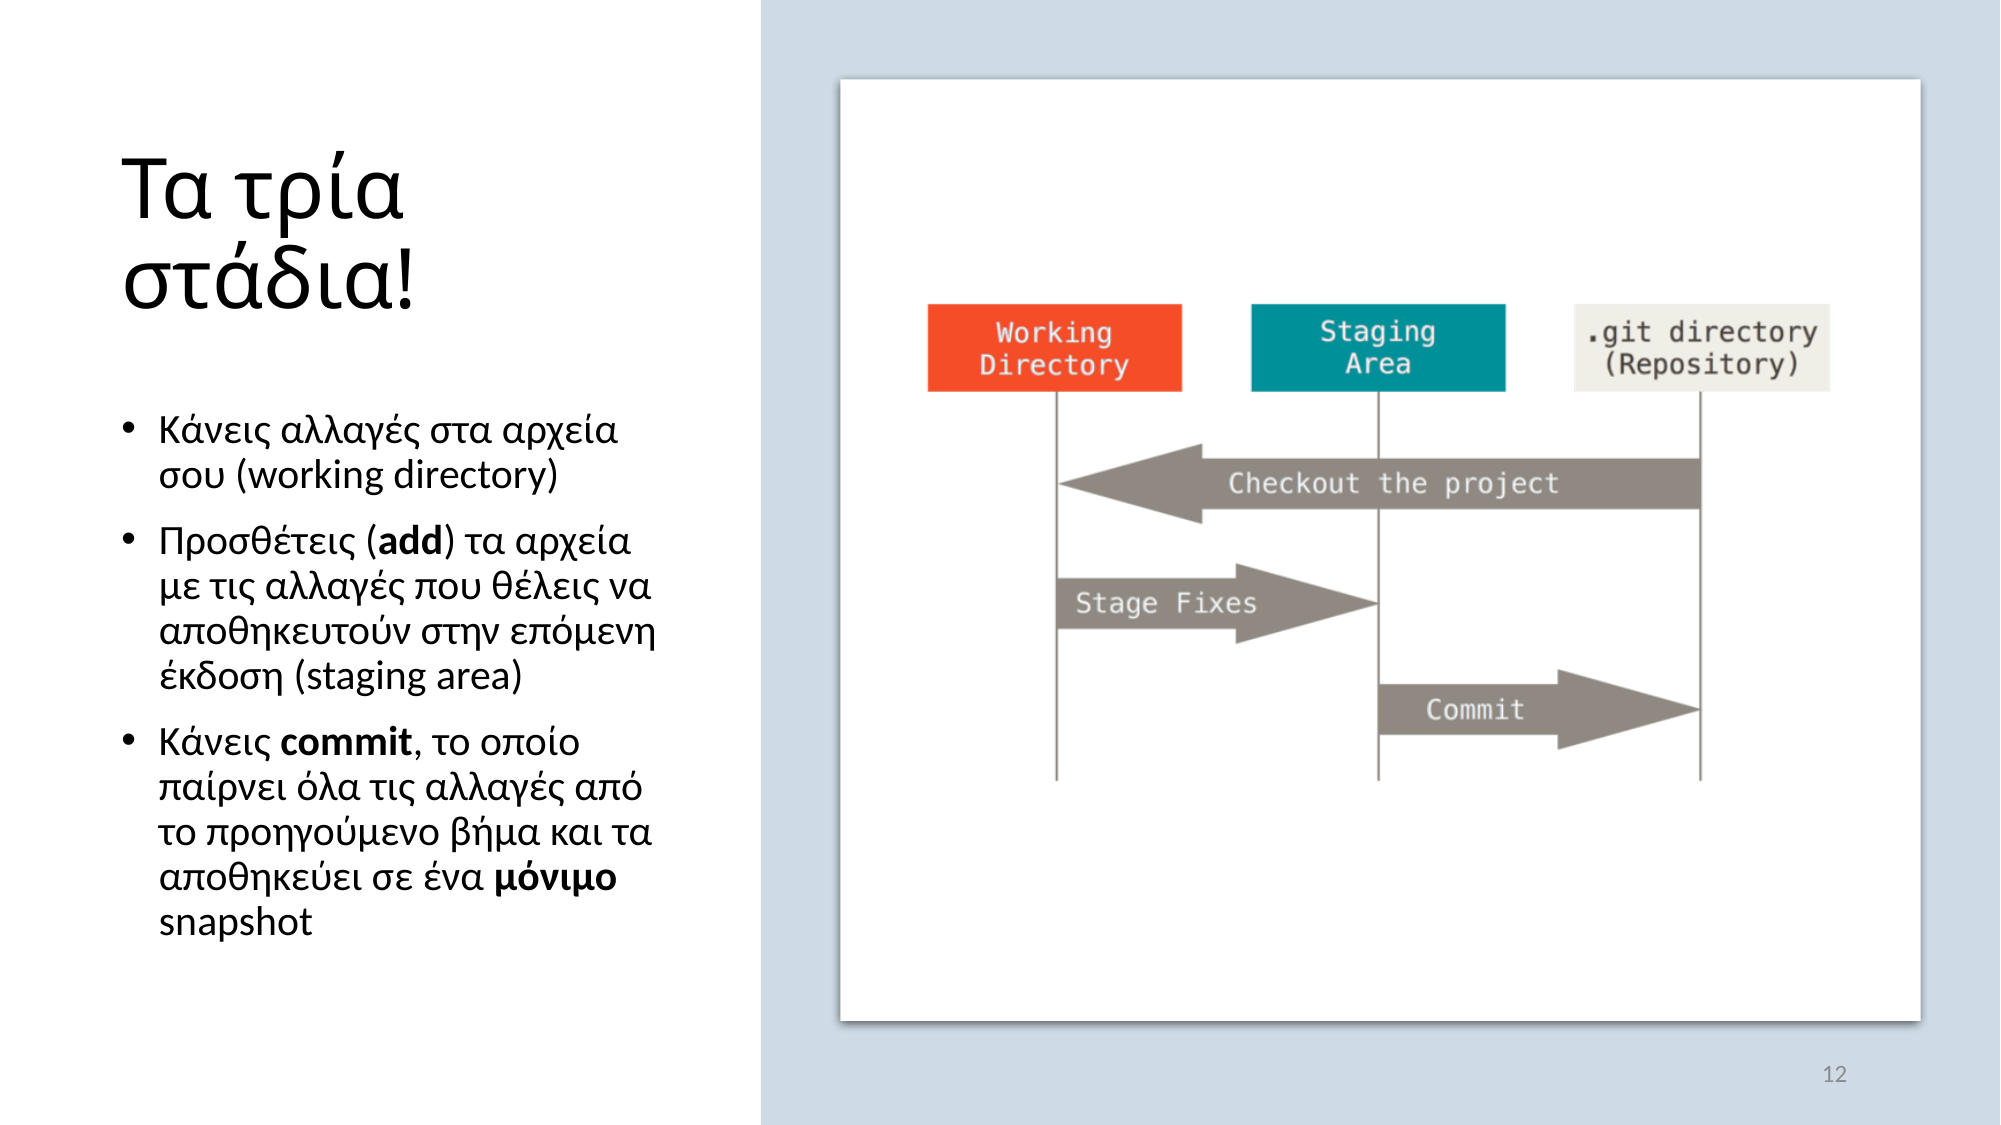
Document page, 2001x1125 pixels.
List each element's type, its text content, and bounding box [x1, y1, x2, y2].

list Κάνεις αλλαγές στα αρχεία σου (working directory) Προσθέτεις (add) τα αρχεία με τις αλλαγές που θέλεις να αποθηκευτούν στην επόμενη έκδοση (staging area) Κάνεις commit, το οποίο παίρνει όλα τις αλλαγές από το προηγούμενο βήμα και τα αποθηκεύει σε ένα μόνιμο snapshot [106, 399, 682, 1021]
picture [919, 295, 1842, 804]
title Τα τρία στάδια! [106, 103, 682, 370]
text_box [839, 78, 1922, 1022]
slide_number 12 [1412, 1042, 1863, 1103]
text_box [760, 0, 2000, 1125]
